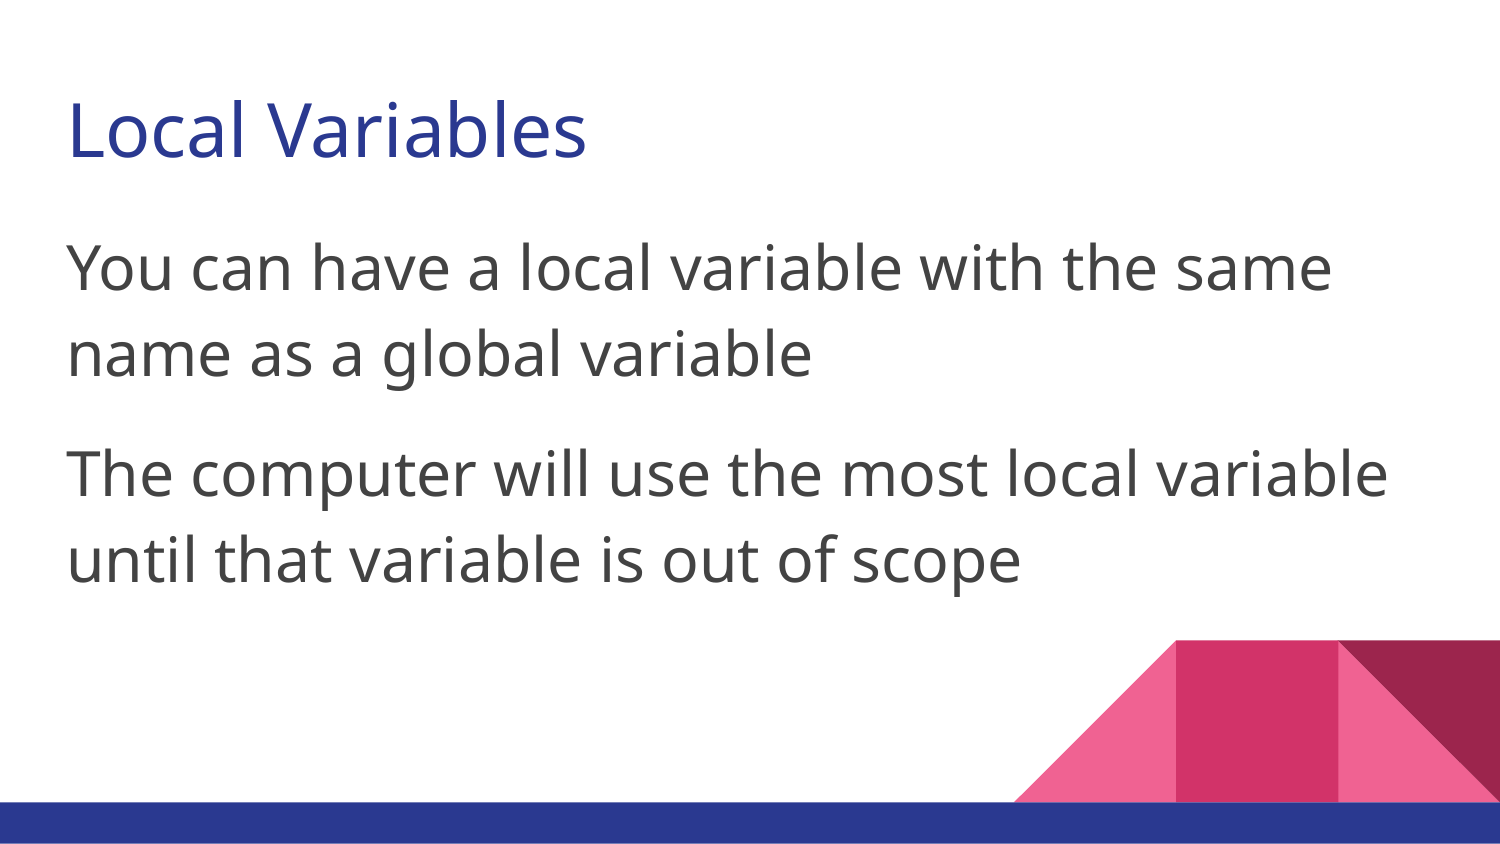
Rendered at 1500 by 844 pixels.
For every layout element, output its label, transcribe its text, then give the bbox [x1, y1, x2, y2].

title Local Variables [51, 67, 1449, 167]
list You can have a local variable with the same name as a global variable The computer will use the most local variable until that variable is out of scope [51, 201, 1449, 750]
